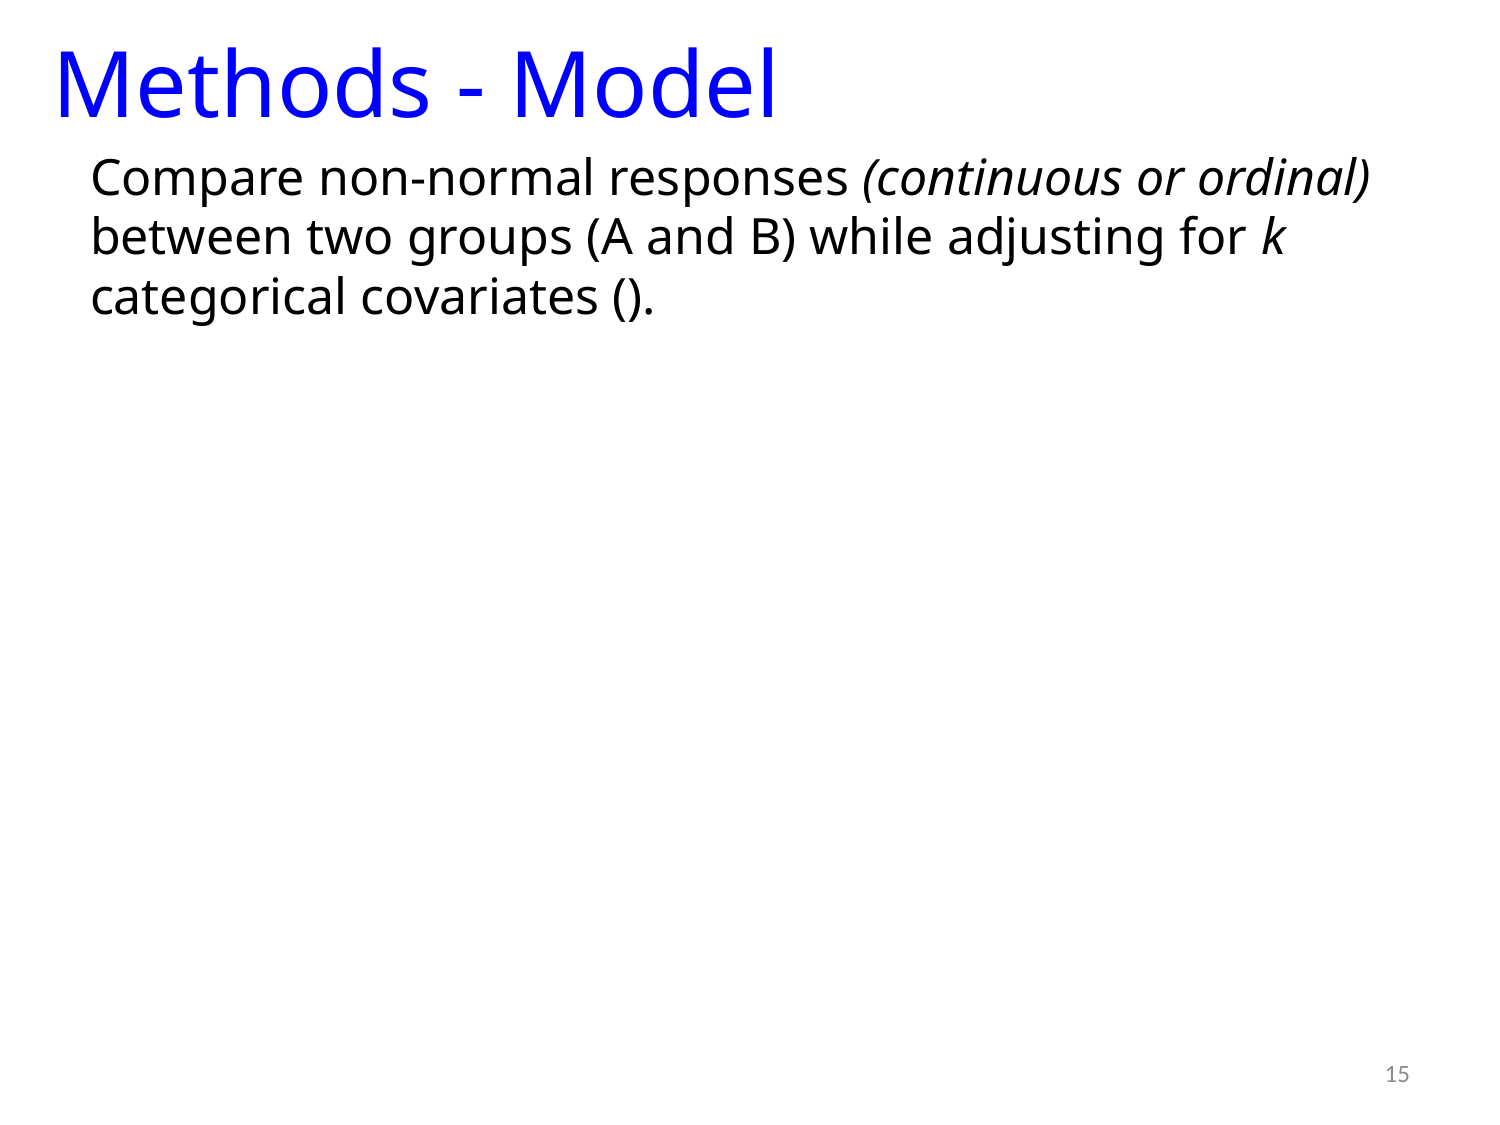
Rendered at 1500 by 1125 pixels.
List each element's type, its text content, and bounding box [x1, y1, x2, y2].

title Methods - Model [37, 0, 1388, 175]
slide_number 15 [1074, 1042, 1425, 1103]
